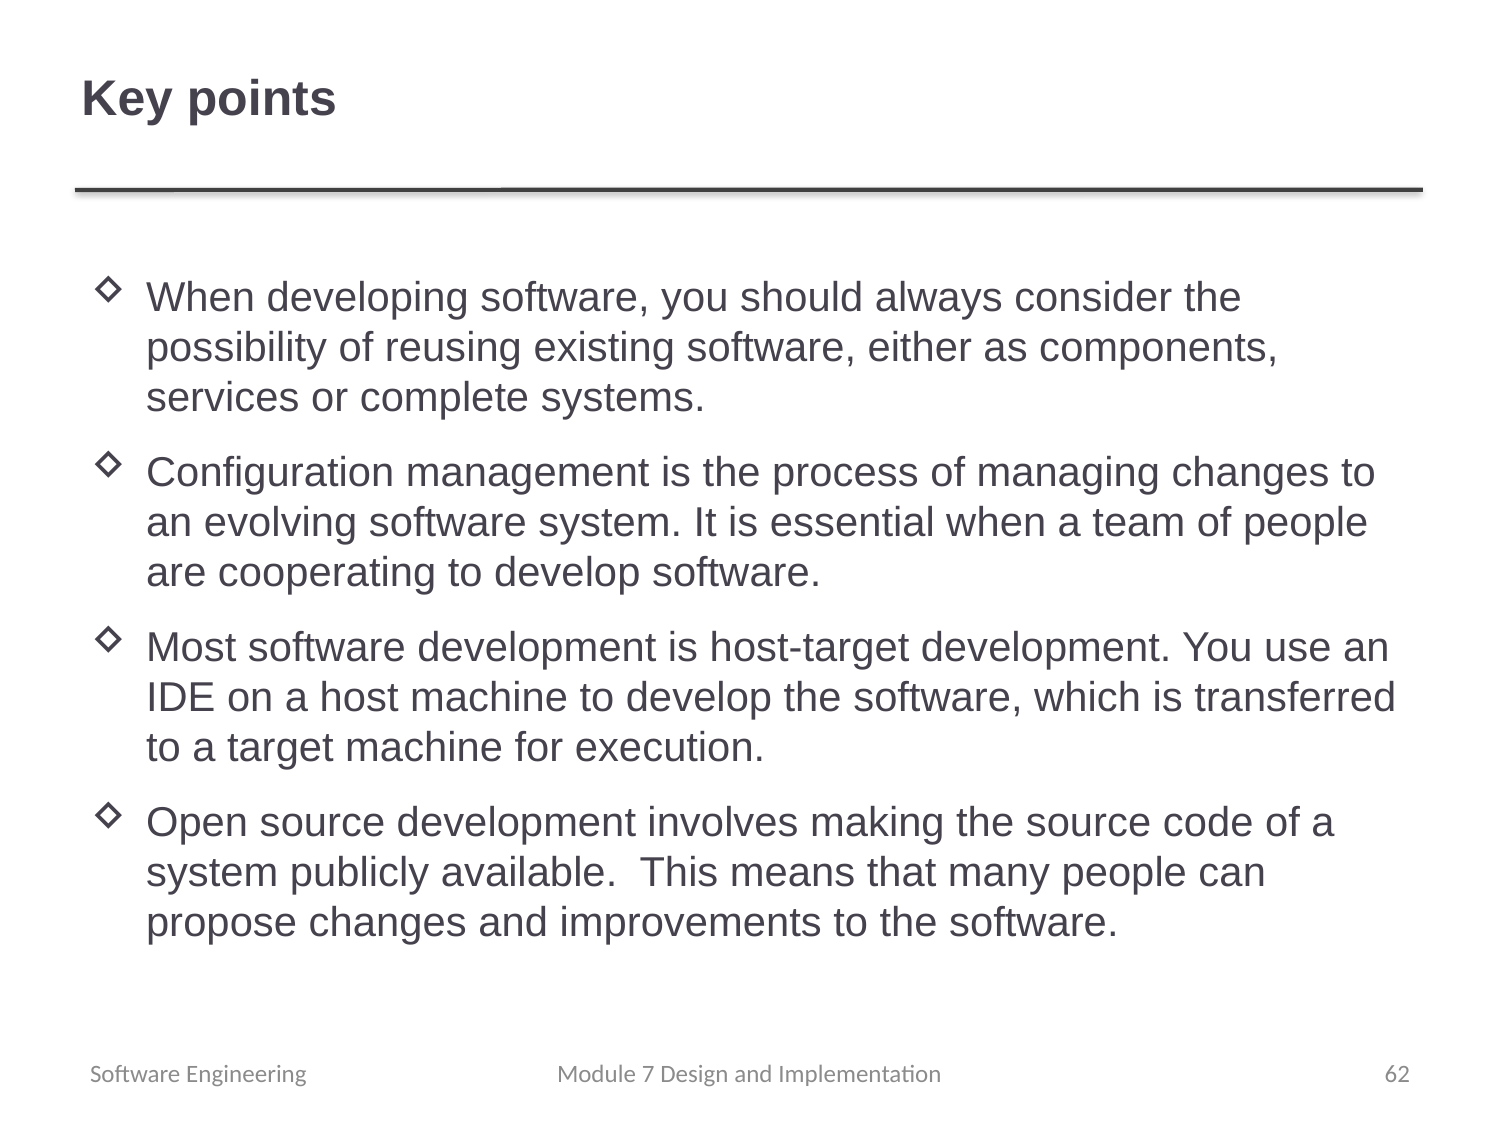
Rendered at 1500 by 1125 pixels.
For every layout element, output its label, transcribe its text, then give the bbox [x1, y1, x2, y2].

slide_number 62 [1074, 1042, 1425, 1103]
title Key points [66, 1, 1264, 190]
list When developing software, you should always consider the possibility of reusing existing software, either as components, services or complete systems. Configuration management is the process of managing changes to an evolving software system. It is essential when a team of people are cooperating to develop software. Most software development is host-target development. You use an IDE on a host machine to develop the software, which is transferred to a target machine for execution. Open source development involves making the source code of a system publicly available. This means that many people can propose changes and improvements to the software. [75, 262, 1425, 1005]
slide_number Software Engineering [75, 1042, 425, 1103]
footer Module 7 Design and Implementation [512, 1042, 988, 1103]
